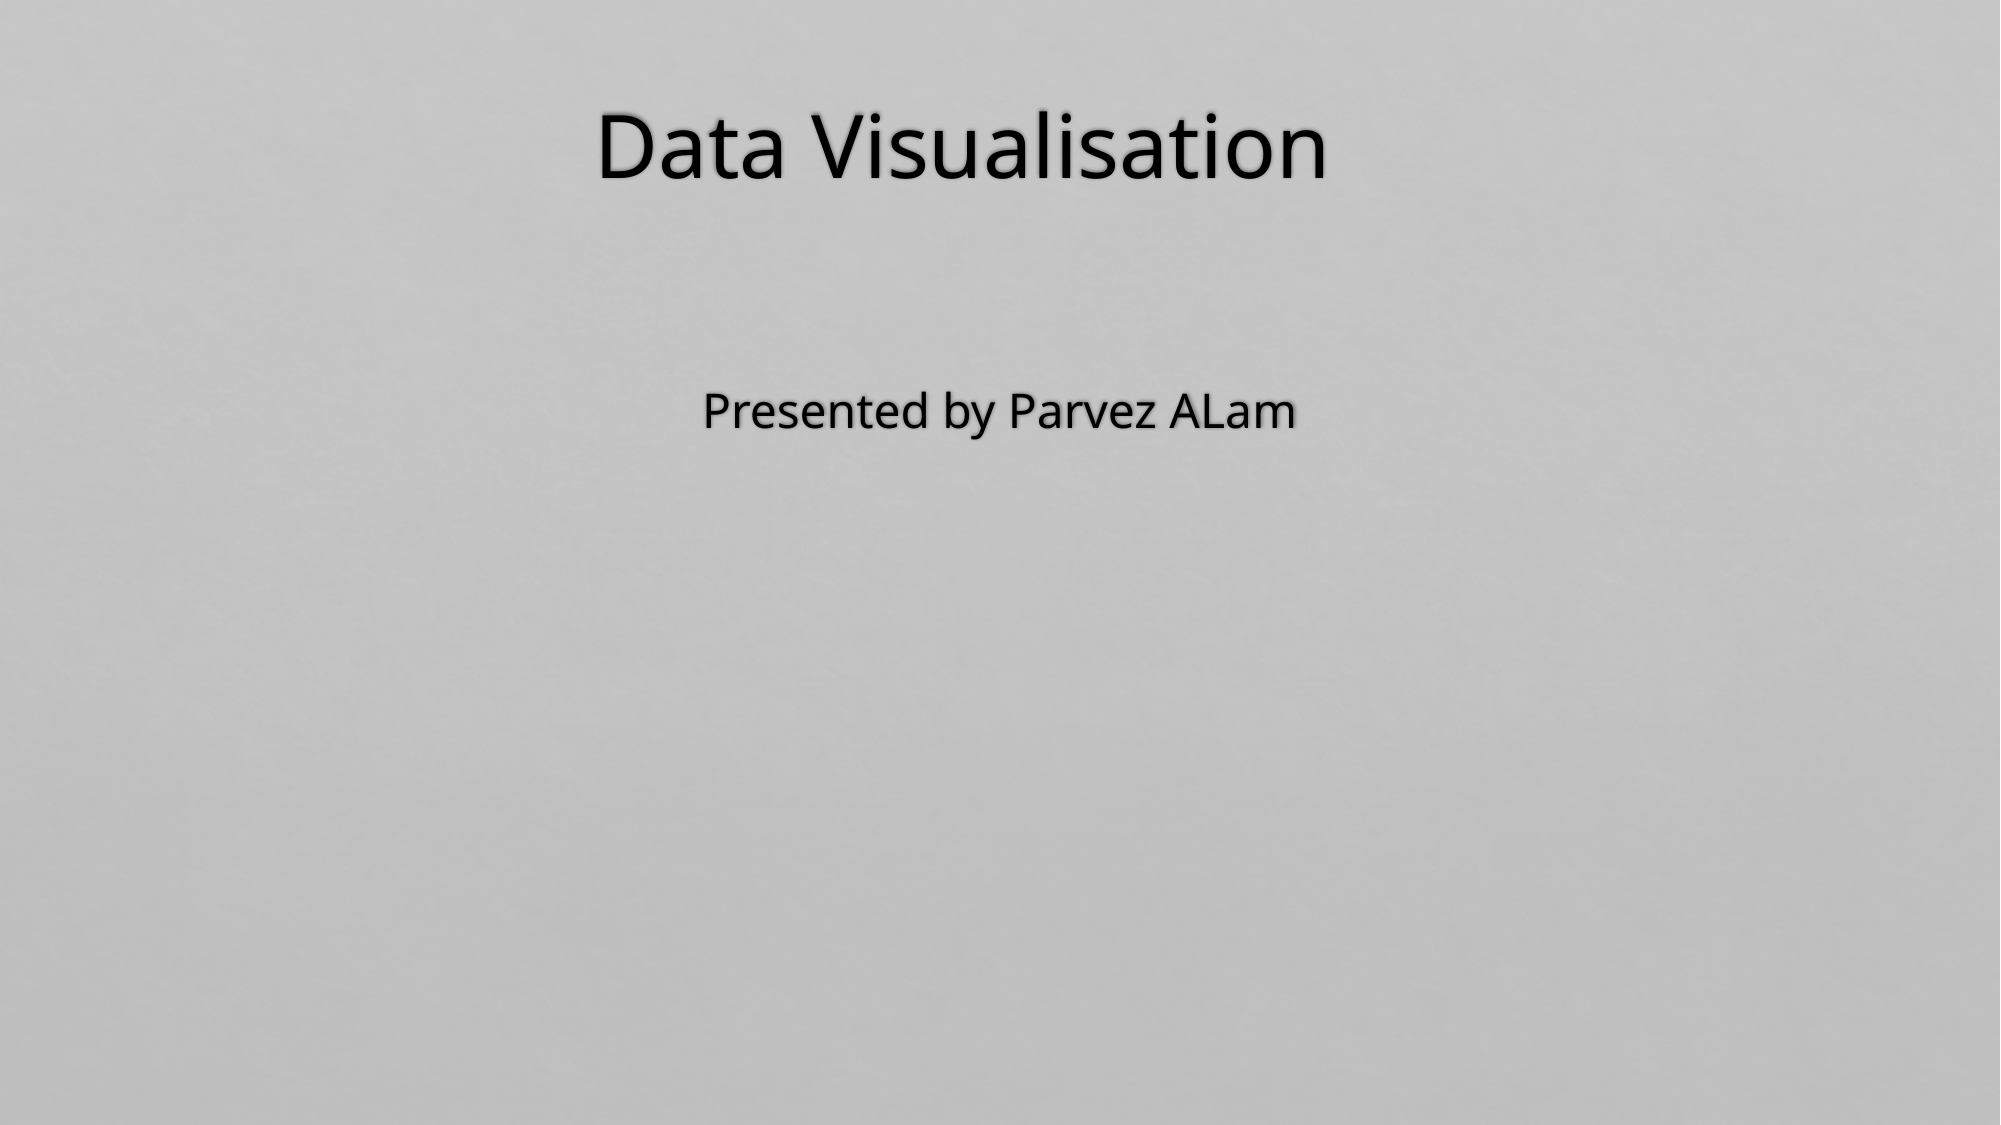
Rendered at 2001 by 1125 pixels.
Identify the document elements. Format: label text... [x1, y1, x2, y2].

title Data Visualisation [188, 95, 1738, 205]
subtitle Presented by Parvez ALam [225, 367, 1775, 540]
